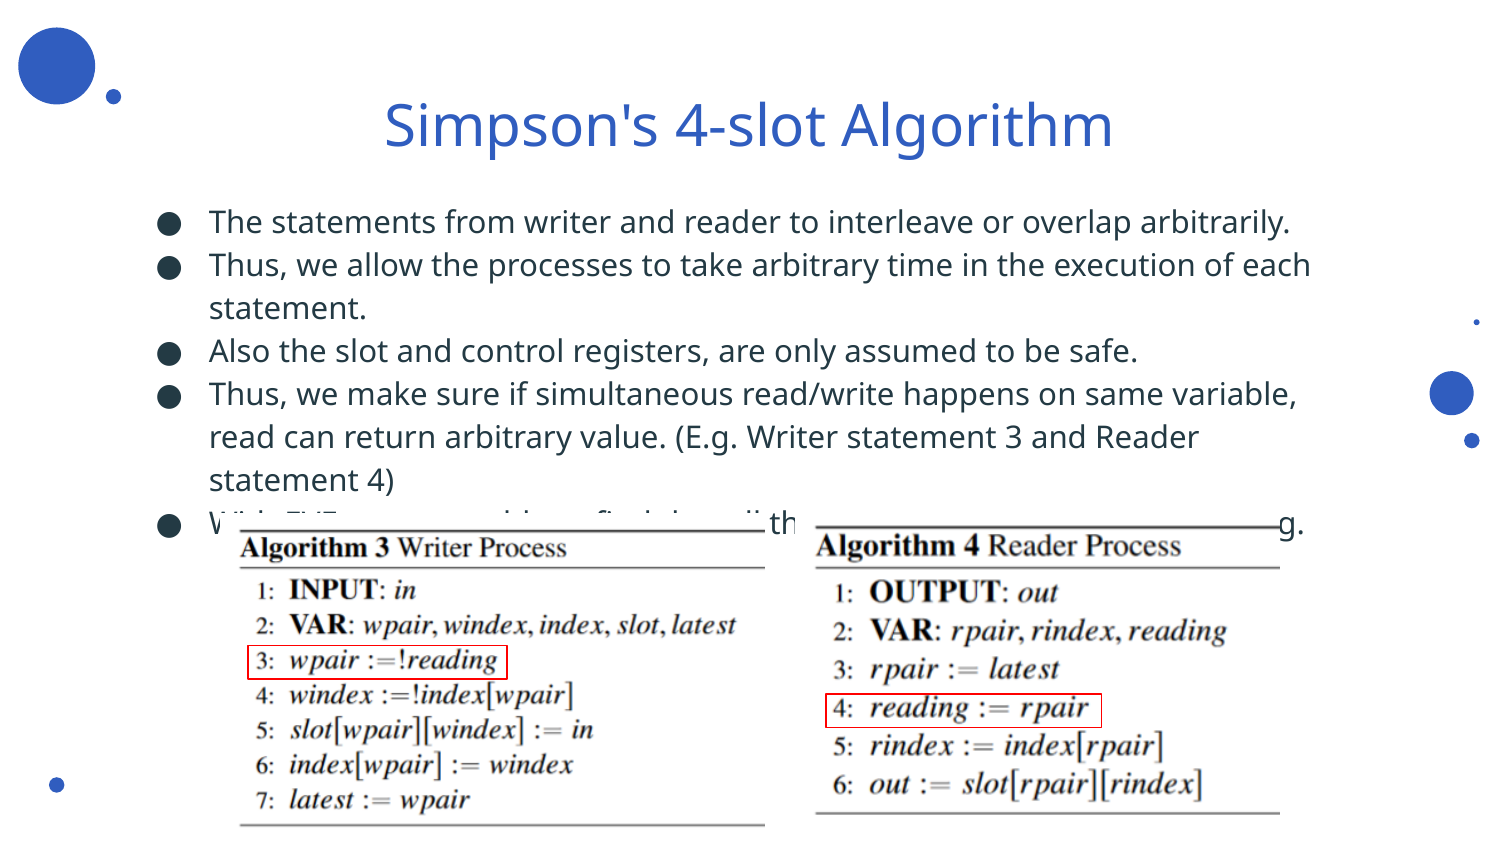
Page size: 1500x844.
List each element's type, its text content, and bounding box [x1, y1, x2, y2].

subtitle The statements from writer and reader to interleave or overlap arbitrarily. Thus, we allow the processes to take arbitrary time in the execution of each statement. Also the slot and control registers, are only assumed to be safe. Thus, we make sure if simultaneous read/write happens on same variable, read can return arbitrary value. (E.g. Writer statement 3 and Reader statement 4) With EVE, we were able to find that all the reads/writes are non-interfering. [118, 181, 1372, 778]
title Simpson's 4-slot Algorithm [112, 72, 1388, 167]
picture [795, 499, 1281, 836]
picture [219, 512, 765, 844]
